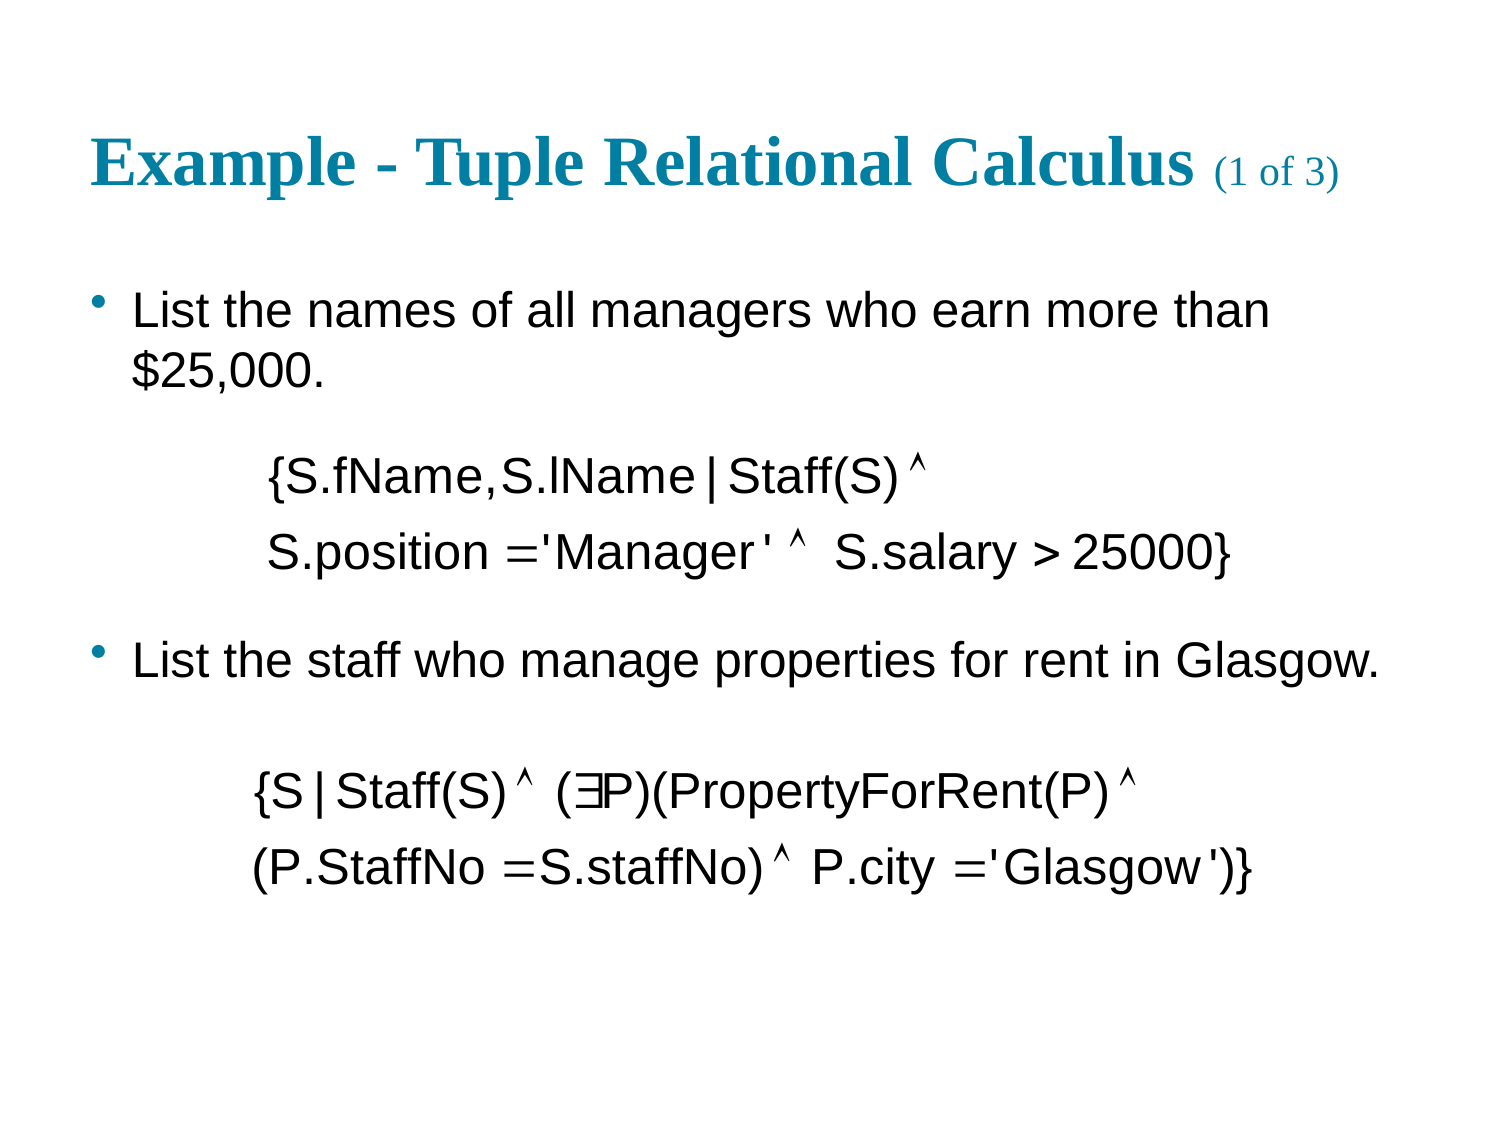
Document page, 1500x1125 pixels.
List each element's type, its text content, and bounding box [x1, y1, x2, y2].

title Example - Tuple Relational Calculus (1 of 3) [75, 0, 1425, 216]
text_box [245, 761, 1264, 906]
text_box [260, 446, 1241, 591]
list List the names of all managers who earn more than $25,000. [75, 708, 1297, 931]
list List the staff who manage properties for rent in Glasgow. [75, 612, 1425, 708]
list List the names of all managers who earn more than $25,000. [75, 262, 1297, 612]
